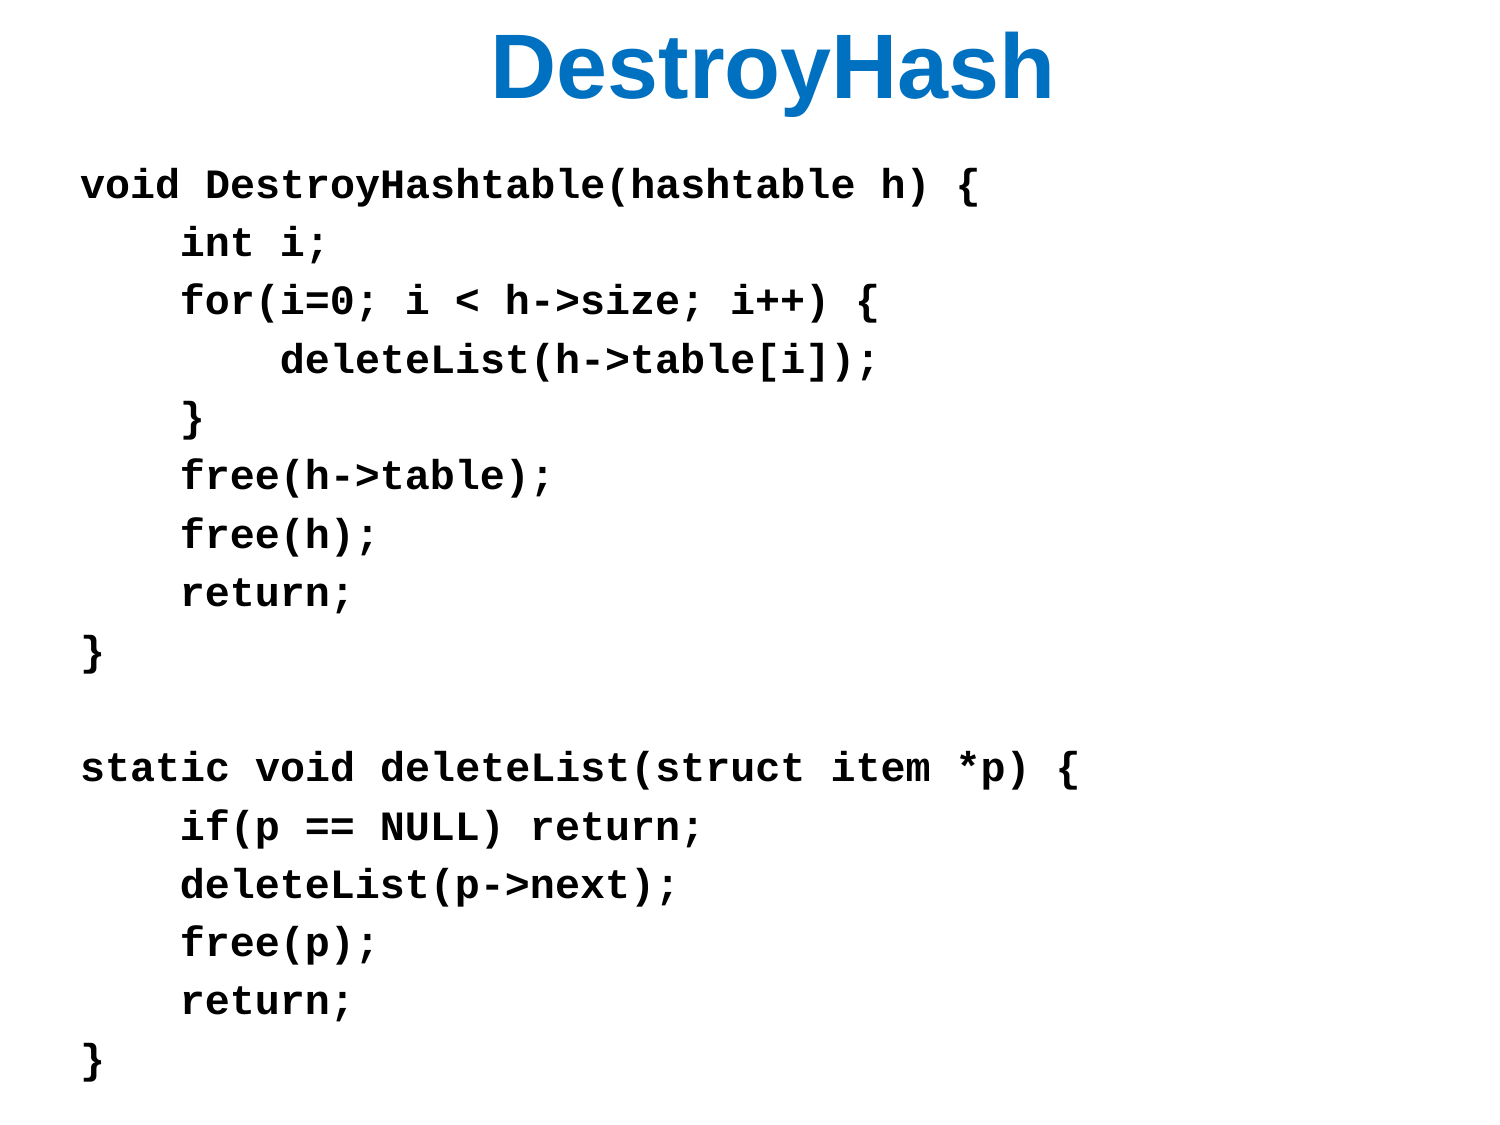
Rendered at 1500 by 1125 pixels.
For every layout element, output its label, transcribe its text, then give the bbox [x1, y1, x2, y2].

list void DestroyHashtable(hashtable h) { int i; for(i=0; i < h->size; i++) { deleteList(h->table[i]); } free(h->table); free(h); return; } static void deleteList(struct item *p) { if(p == NULL) return; deleteList(p->next); free(p); return; } [64, 149, 1500, 859]
title DestroyHash [88, 0, 1459, 126]
